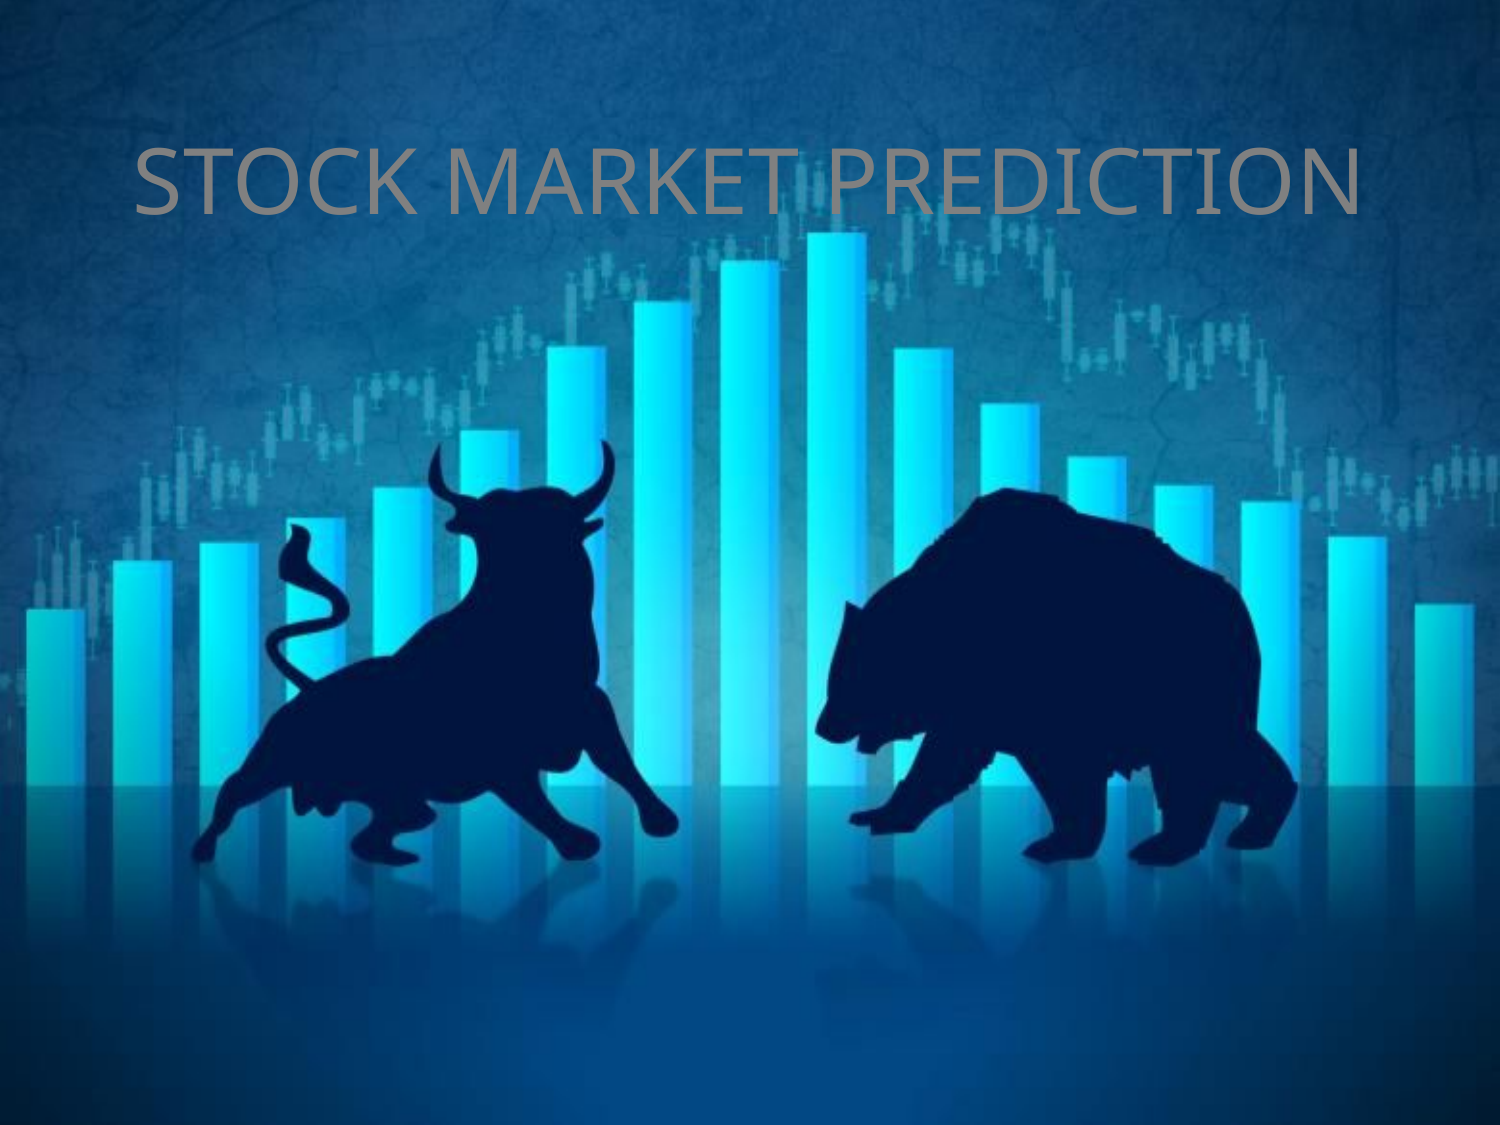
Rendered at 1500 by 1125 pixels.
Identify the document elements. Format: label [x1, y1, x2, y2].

list [0, 0, 1500, 1125]
